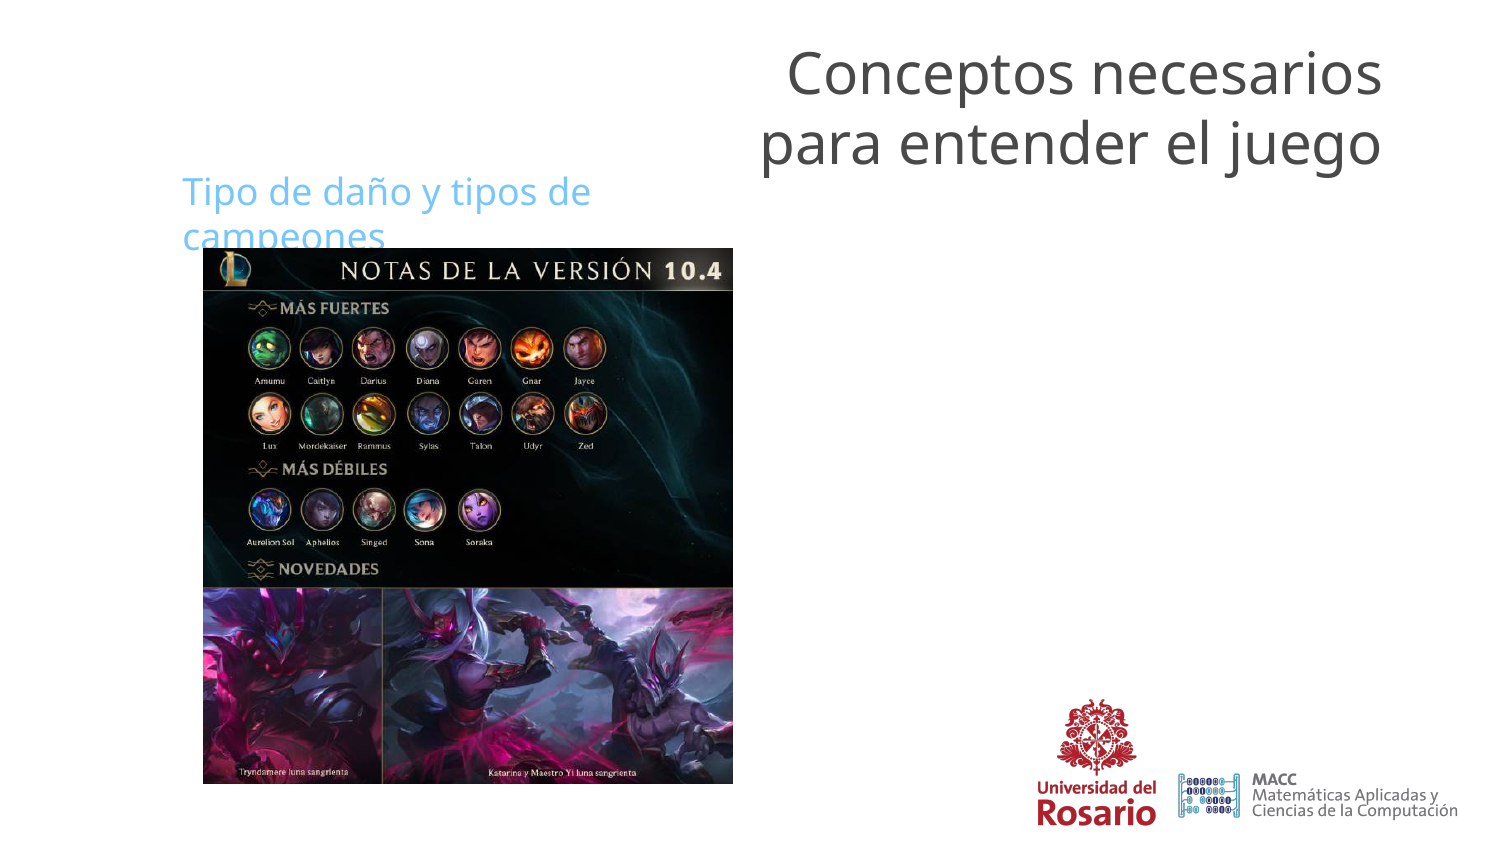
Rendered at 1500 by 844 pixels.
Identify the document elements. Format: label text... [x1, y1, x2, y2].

picture [203, 248, 733, 785]
title Conceptos necesarios para entender el juego [732, 58, 1398, 153]
subtitle Tipo de daño y tipos de campeones [167, 153, 762, 286]
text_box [997, 675, 1474, 844]
